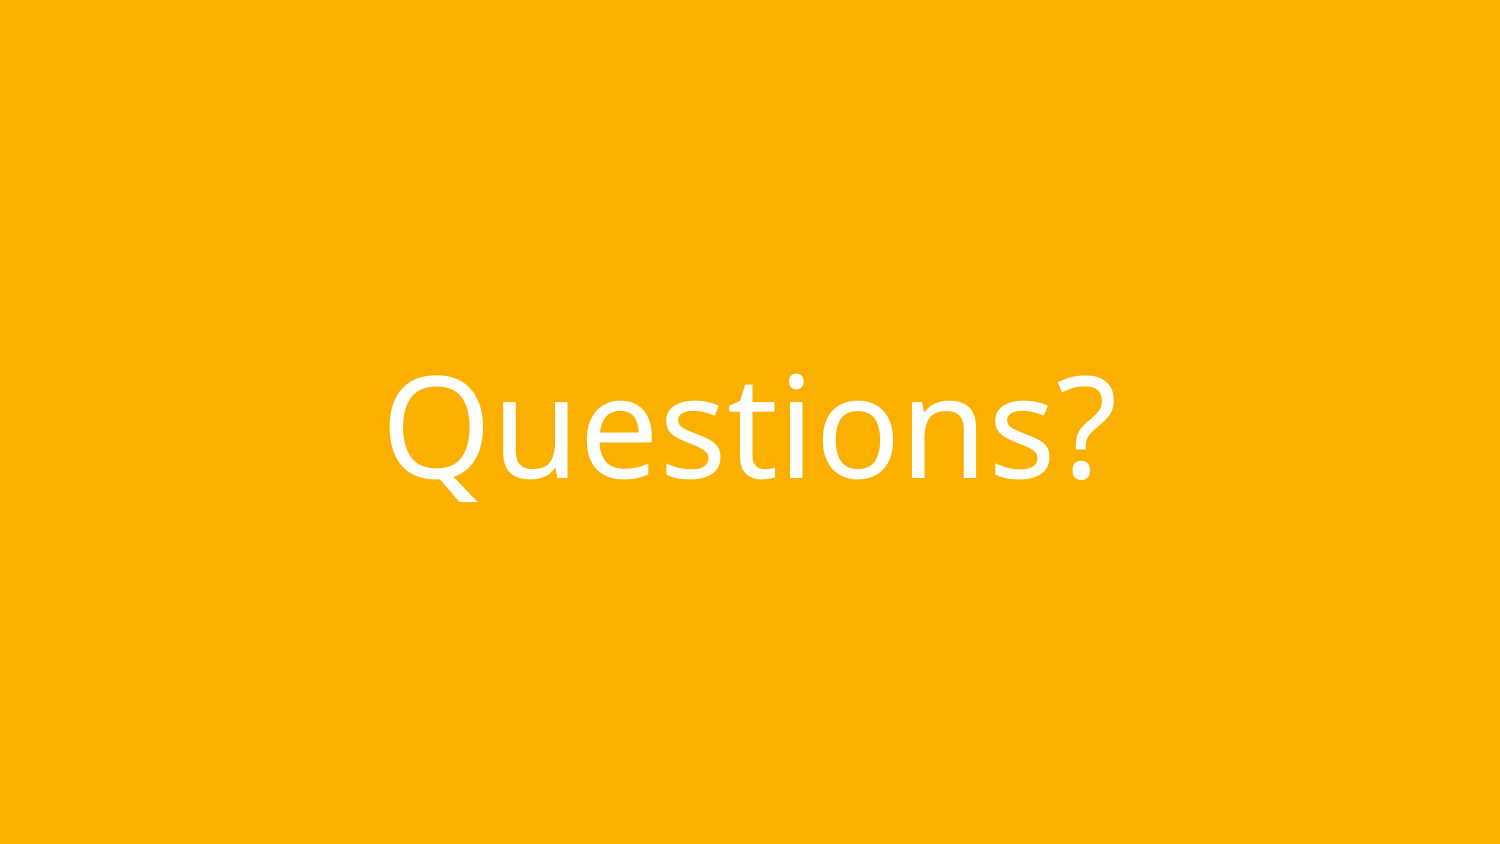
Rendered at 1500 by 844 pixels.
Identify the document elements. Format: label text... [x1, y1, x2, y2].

title Questions? [317, 321, 1183, 523]
